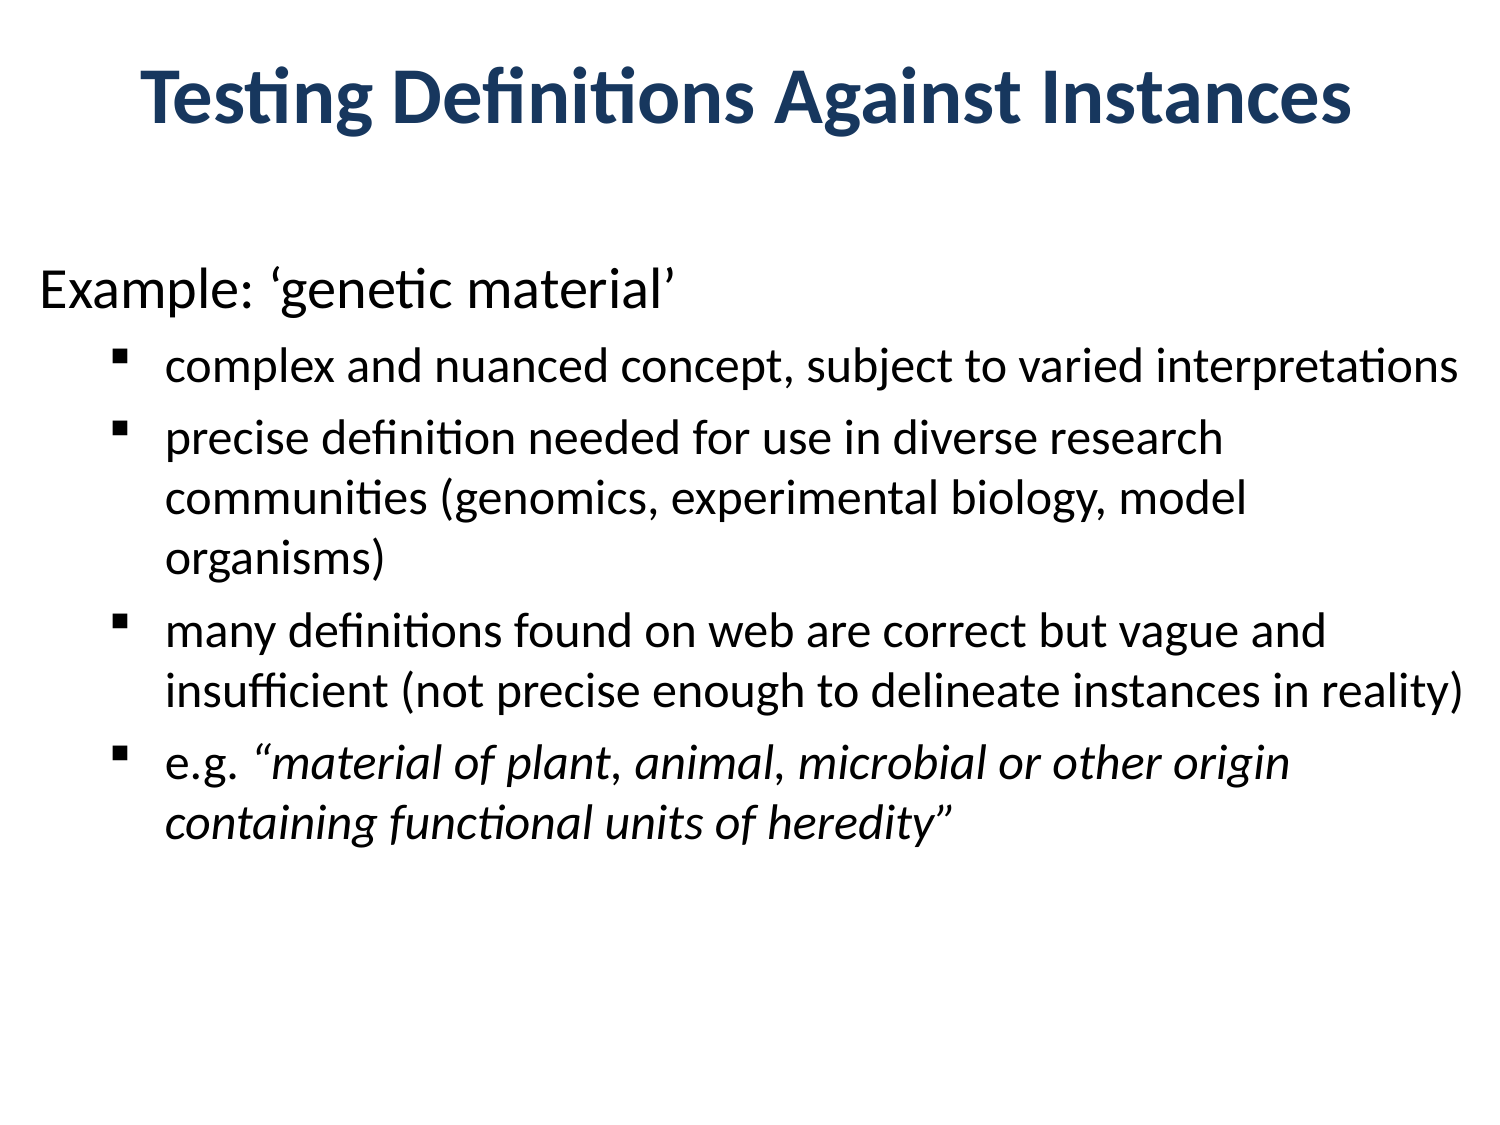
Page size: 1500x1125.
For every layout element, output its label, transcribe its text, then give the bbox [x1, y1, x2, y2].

text_box Example: ‘genetic material’ complex and nuanced concept, subject to varied interpretations precise definition needed for use in diverse research communities (genomics, experimental biology, model organisms) many definitions found on web are correct but vague and insufficient (not precise enough to delineate instances in reality) e.g. “material of plant, animal, microbial or other origin containing functional units of heredity” [5, 172, 1487, 858]
text_box Testing Definitions Against Instances [72, 0, 1423, 185]
